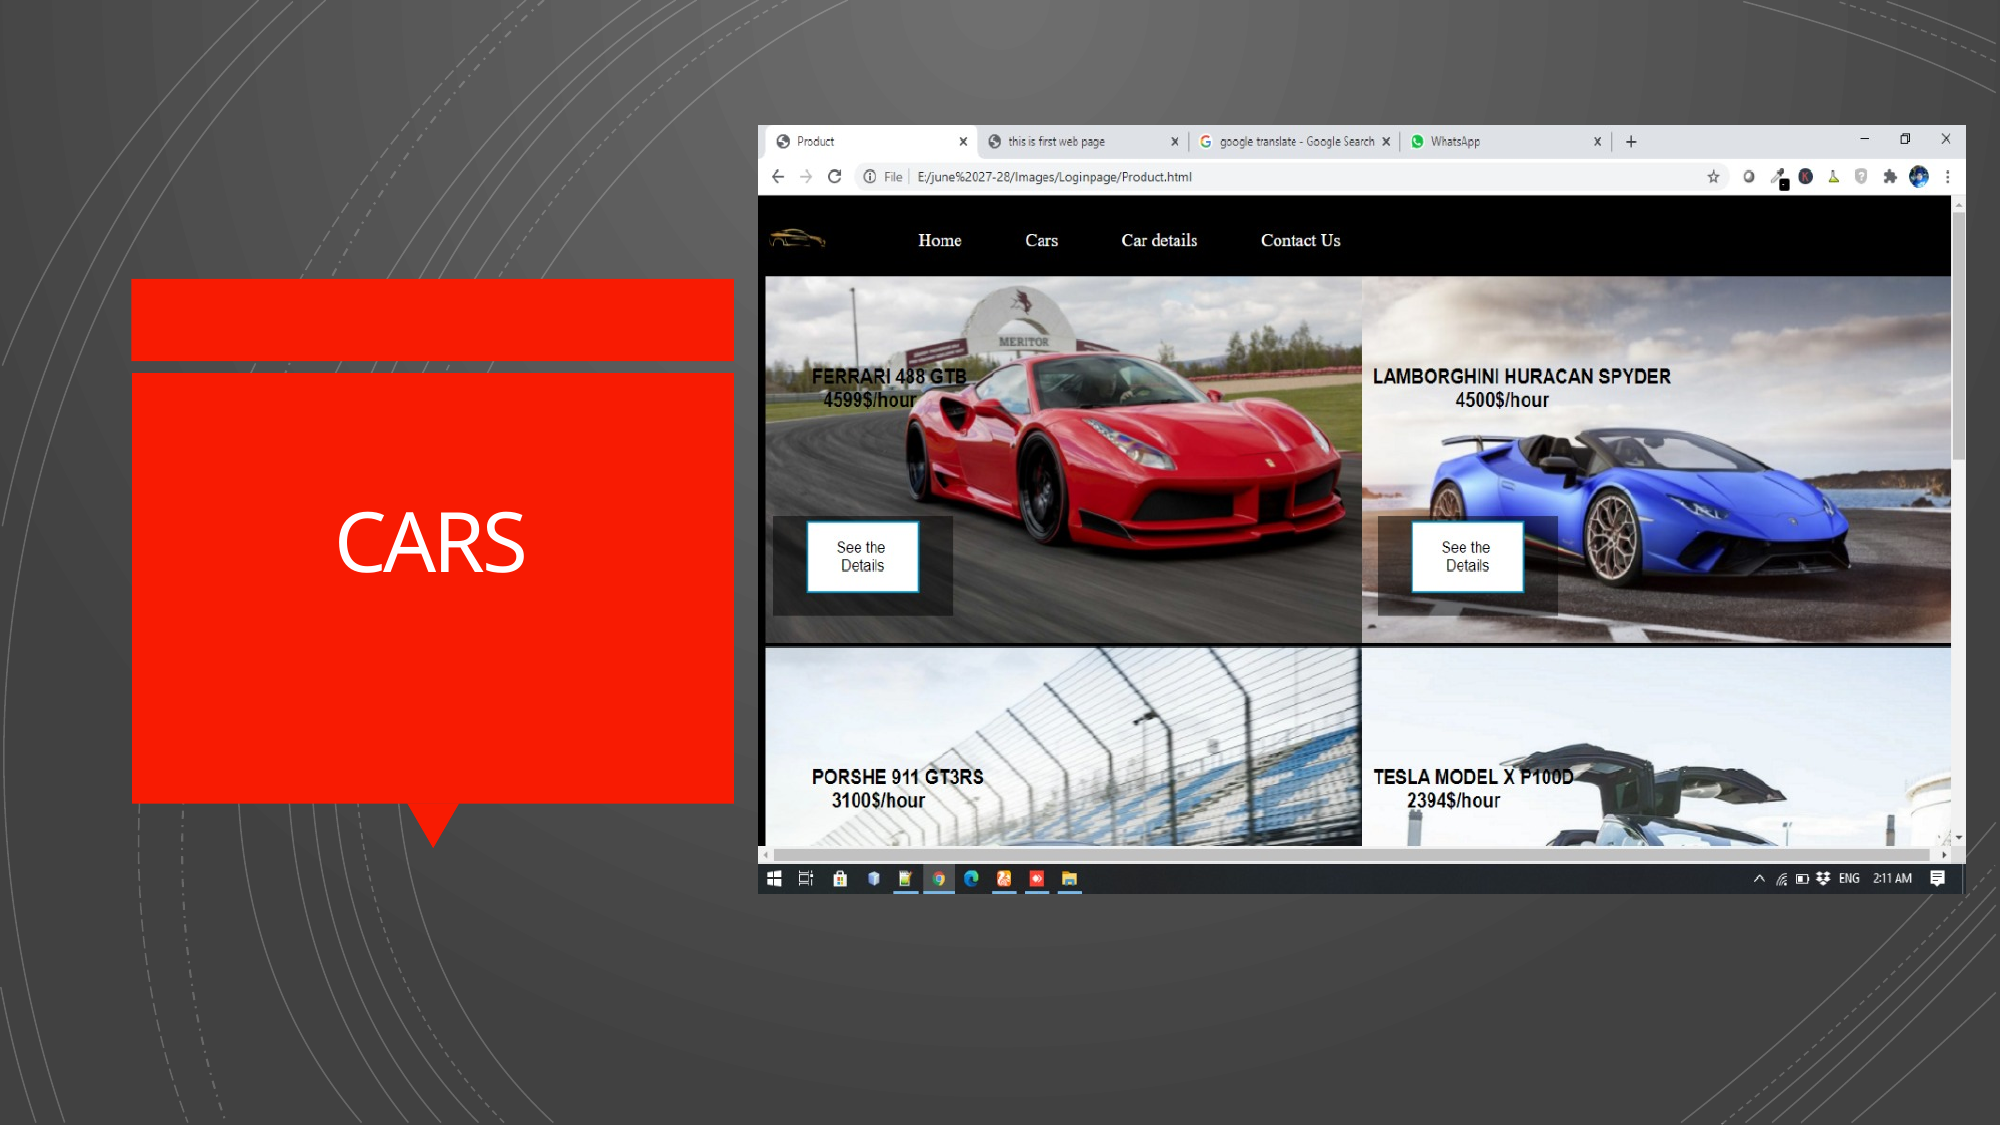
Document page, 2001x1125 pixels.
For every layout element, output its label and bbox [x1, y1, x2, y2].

text_box [0, 0, 1996, 1125]
text_box [131, 278, 735, 849]
list [758, 124, 1966, 894]
text_box [1996, 0, 2000, 1124]
